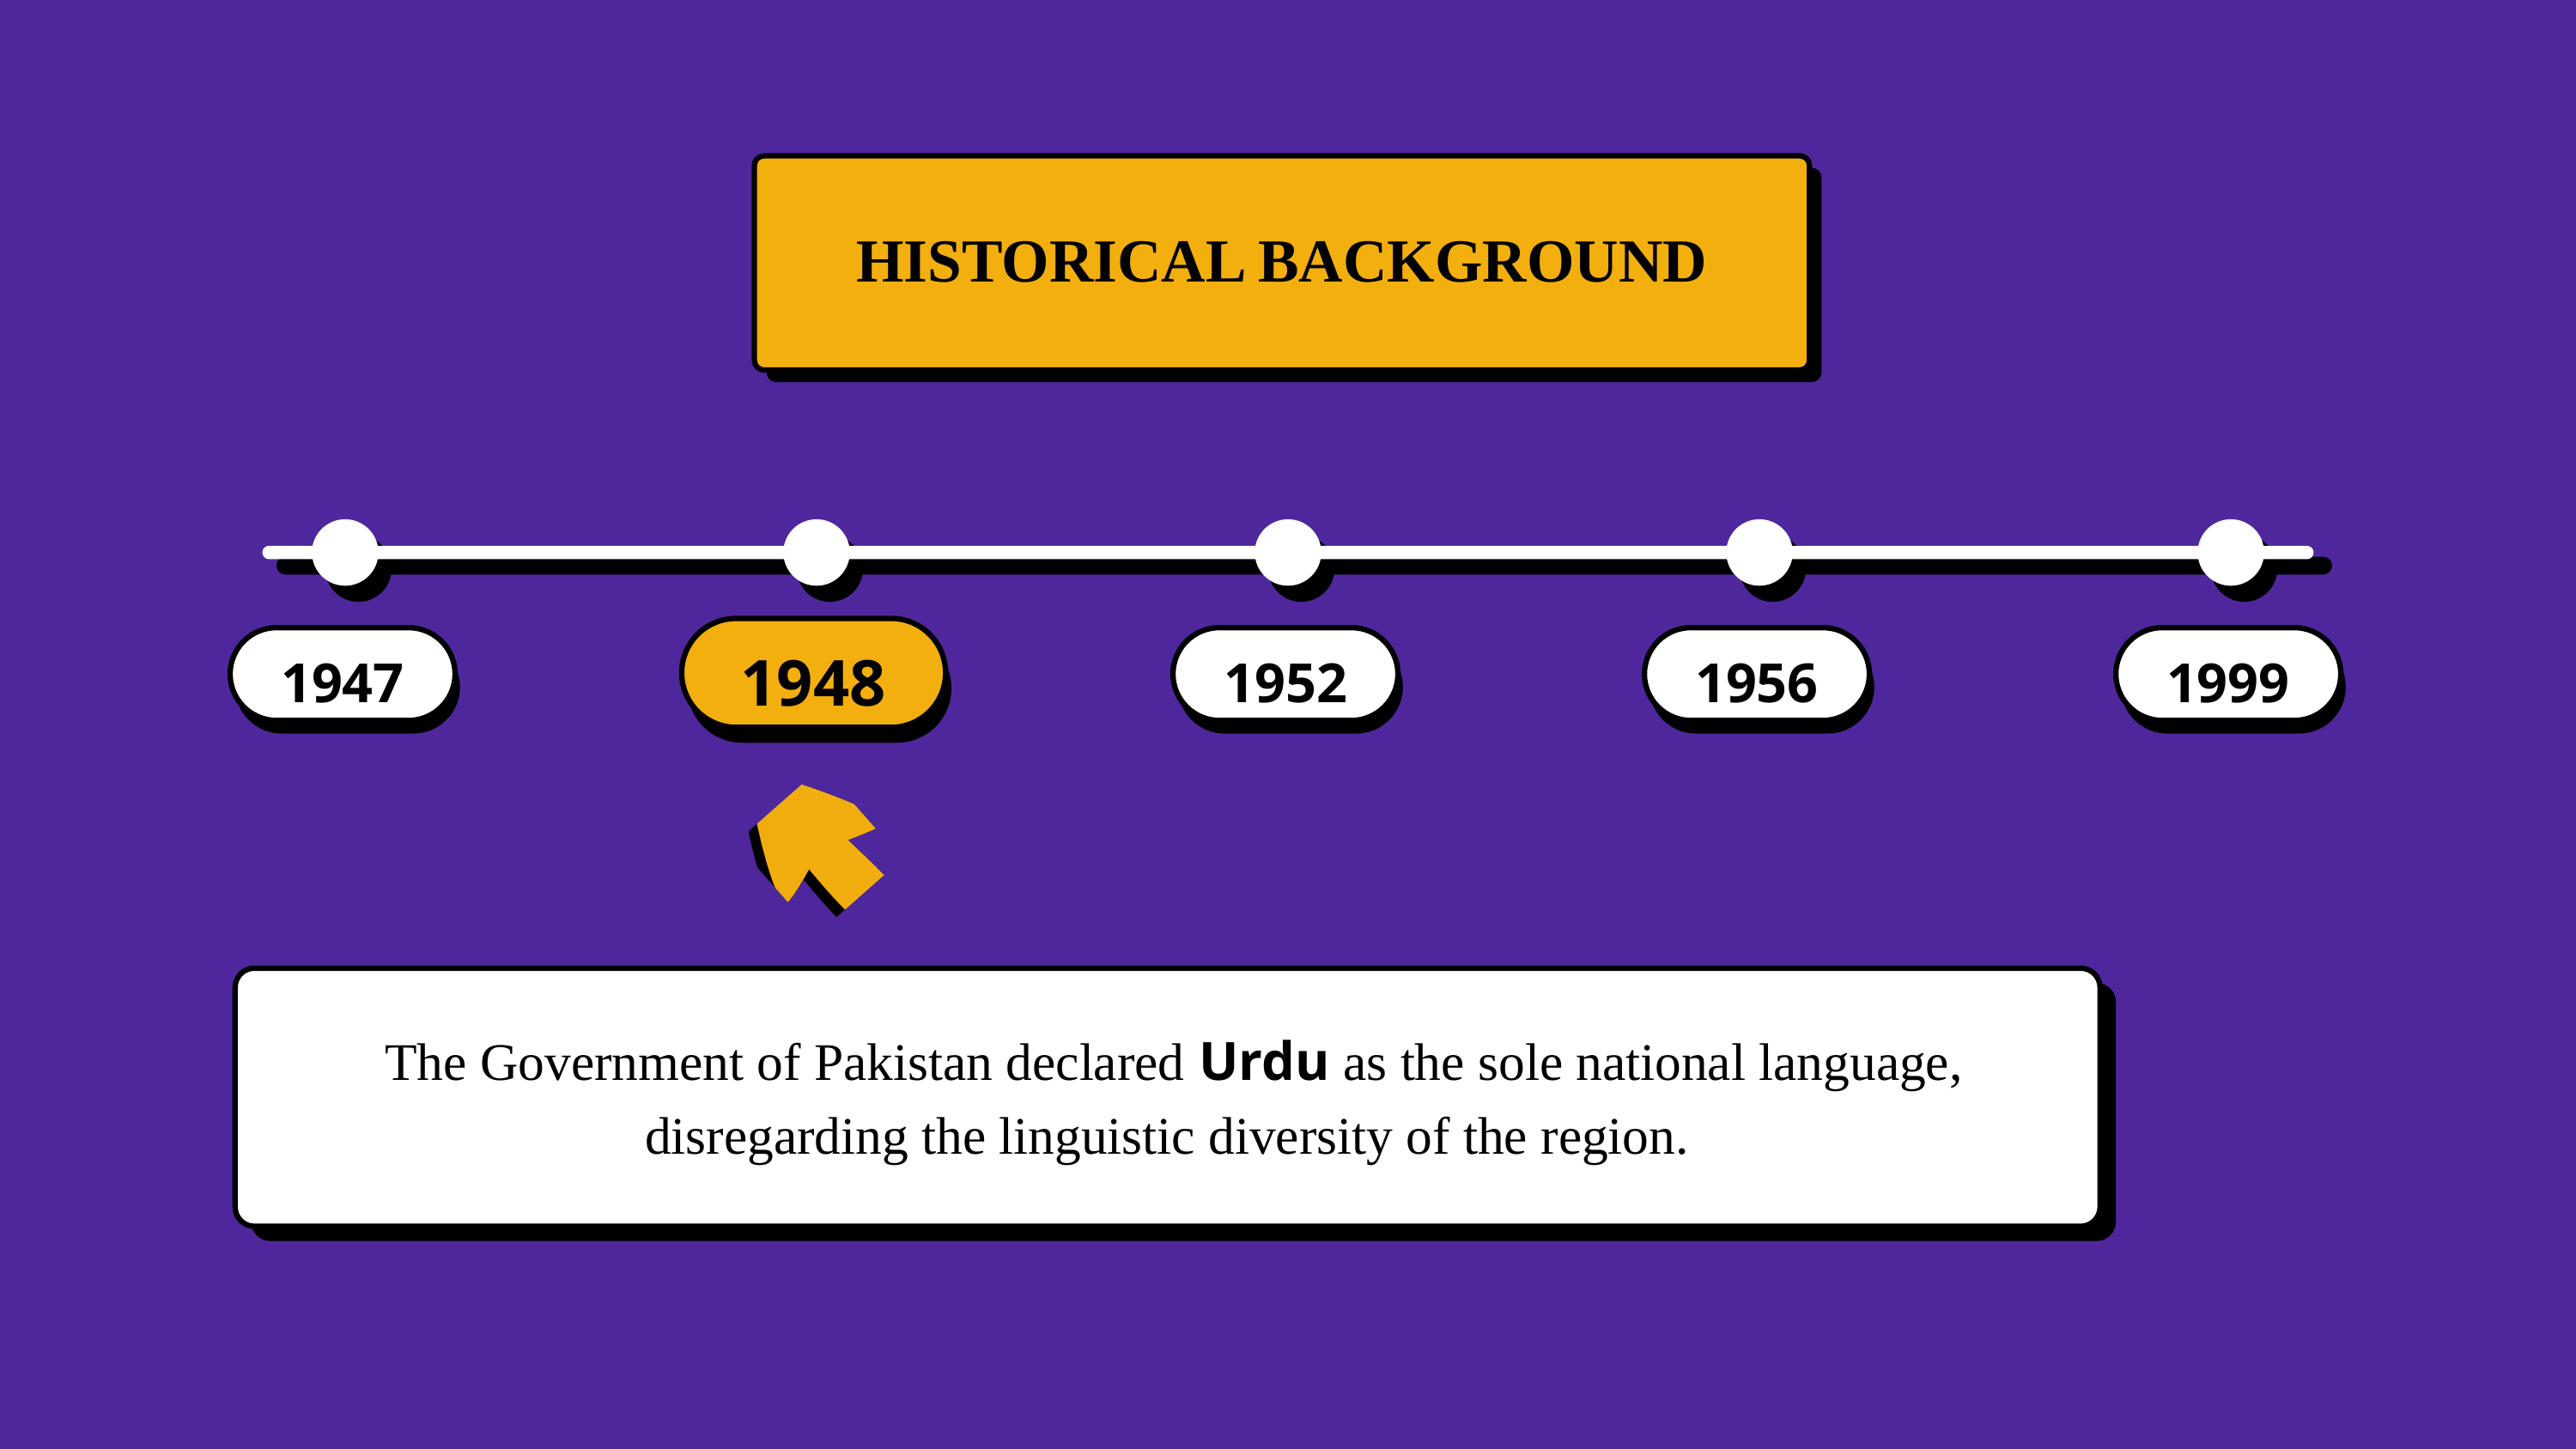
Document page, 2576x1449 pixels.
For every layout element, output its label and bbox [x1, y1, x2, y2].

text_box [311, 518, 379, 586]
text_box [681, 618, 952, 743]
text_box [1643, 627, 1875, 734]
text_box [754, 155, 1822, 383]
text_box [251, 982, 2117, 1241]
text_box [783, 518, 850, 586]
text_box [2197, 518, 2265, 586]
text_box [1726, 518, 1793, 586]
text_box [735, 767, 903, 935]
text_box [1172, 627, 1404, 734]
text_box [1255, 518, 1321, 586]
text_box [2115, 627, 2347, 734]
text_box [229, 627, 460, 734]
text_box [234, 967, 2100, 1227]
text_box [285, 535, 2324, 603]
